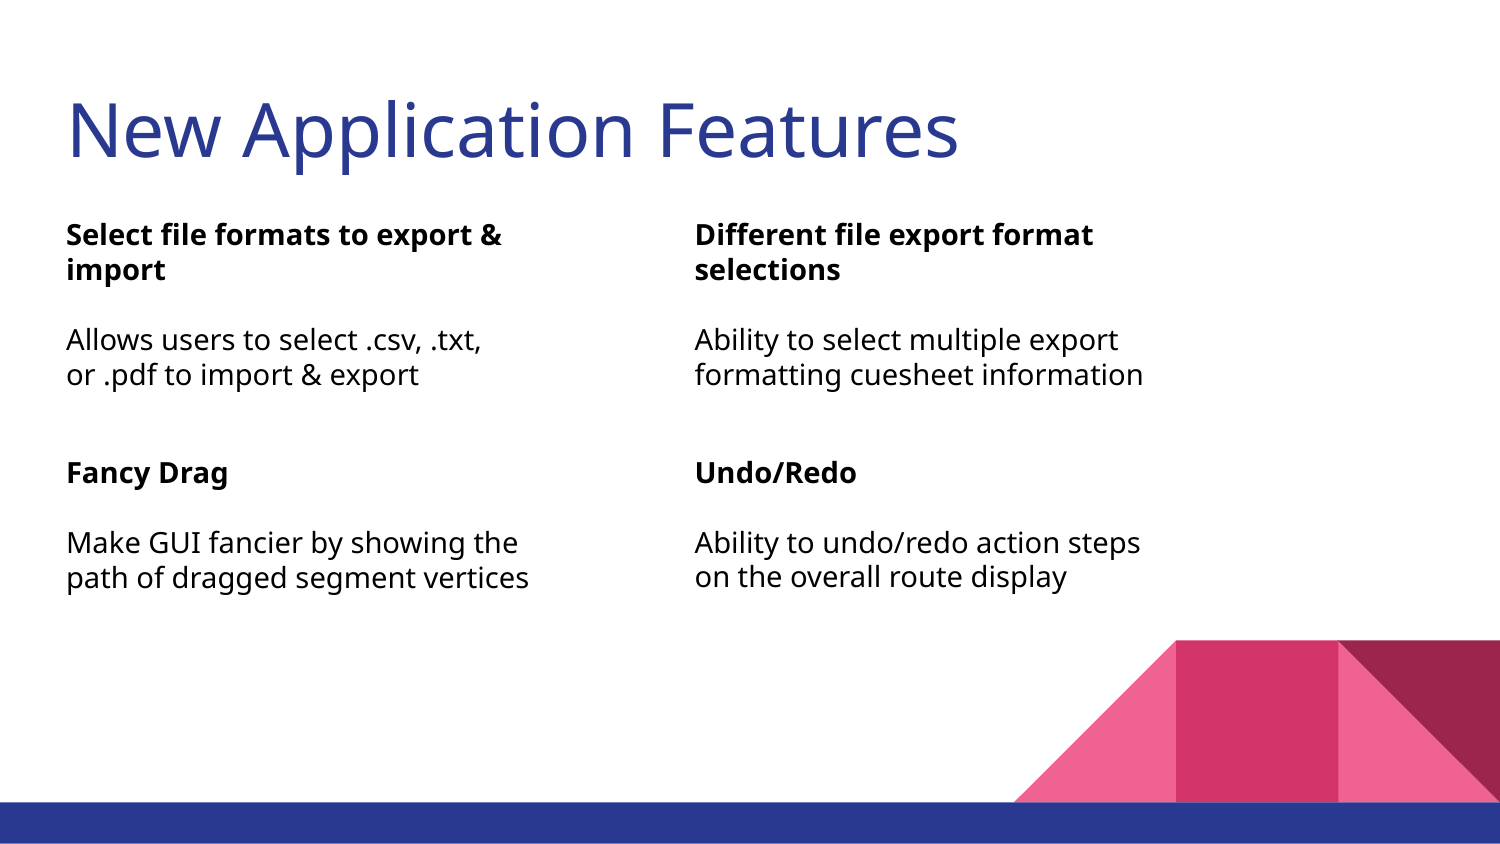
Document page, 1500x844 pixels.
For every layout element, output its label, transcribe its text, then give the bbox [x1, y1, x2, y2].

text_box Different file export format selections Ability to select multiple export formatting cuesheet information [679, 201, 1192, 422]
text_box Undo/Redo Ability to undo/redo action steps on the overall route display [679, 438, 1167, 660]
text_box Fancy Drag Make GUI fancier by showing the path of dragged segment vertices [51, 439, 553, 621]
title New Application Features [51, 67, 1449, 167]
list Select file formats to export & import Allows users to select .csv, .txt, or .pdf to import & export [51, 201, 564, 439]
